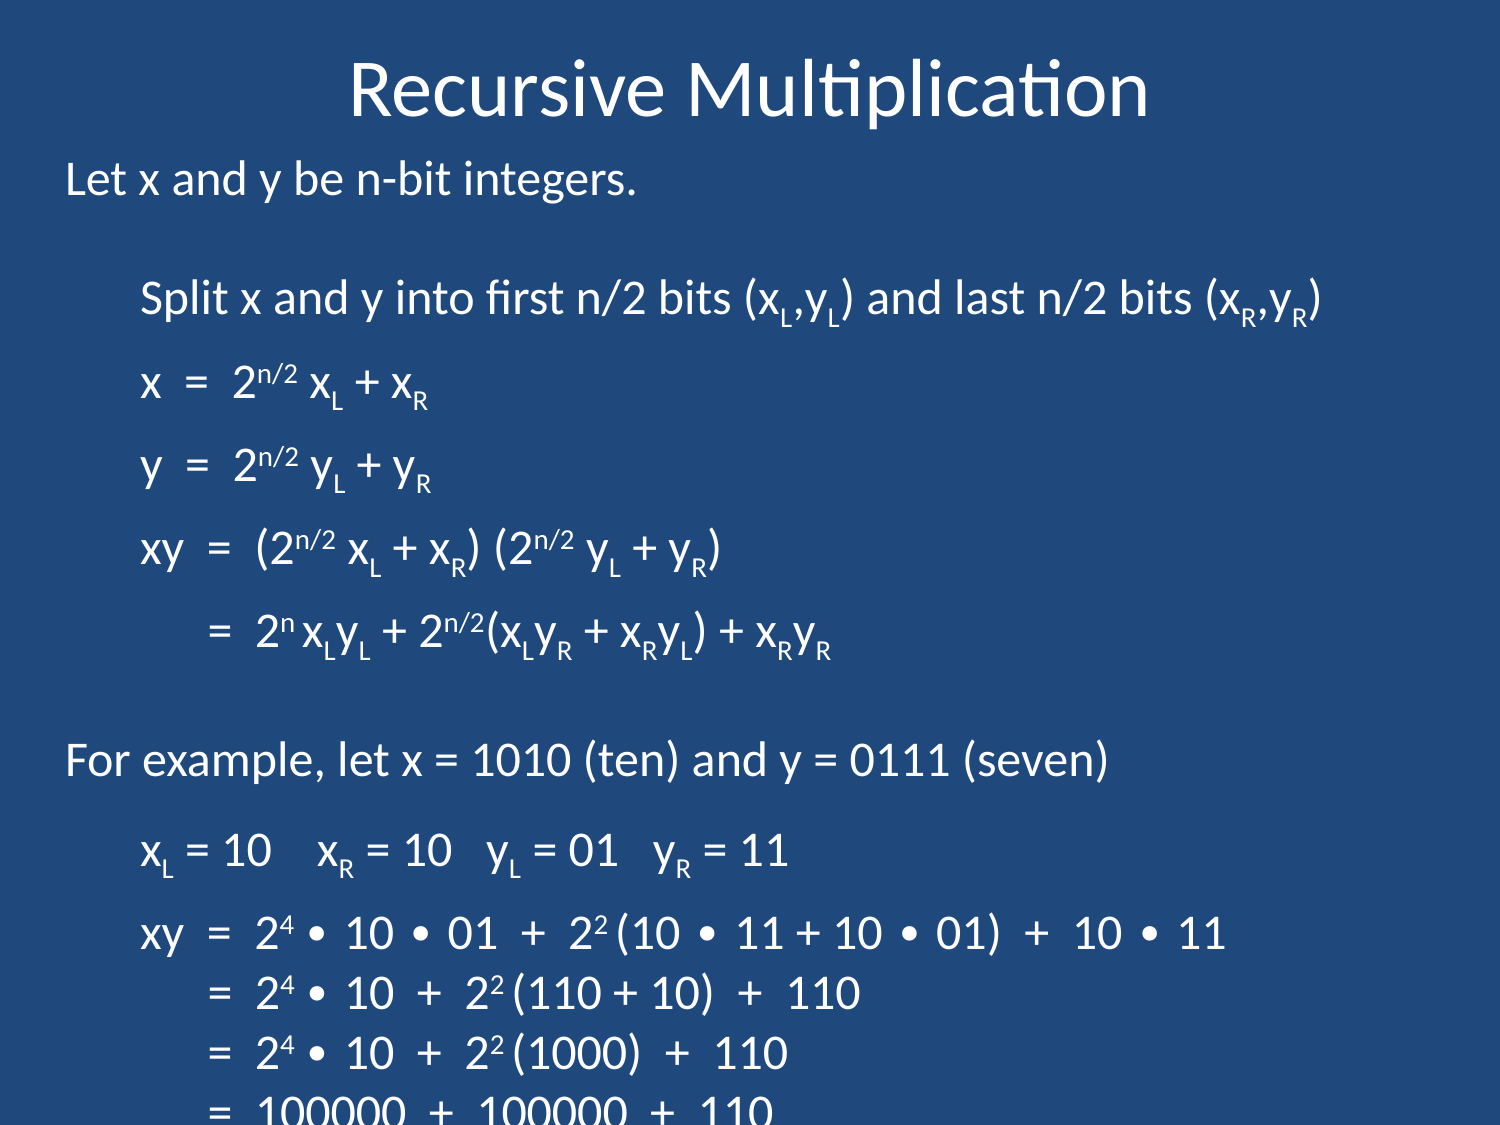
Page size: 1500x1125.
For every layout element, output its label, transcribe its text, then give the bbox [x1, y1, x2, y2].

title Recursive Multiplication [75, 24, 1425, 137]
text_box Let x and y be n-bit integers. Split x and y into first n/2 bits (xL,yL) and last n/2 bits (xR,yR) x = 2n/2 xL + xR y = 2n/2 yL + yR xy = (2n/2 xL + xR) (2n/2 yL + yR) = 2n xLyL + 2n/2(xLyR + xRyL) + xRyR For example, let x = 1010 (ten) and y = 0111 (seven) xL = 10 xR = 10 yL = 01 yR = 11 xy = 24 ∙ 10 ∙ 01 + 22 (10 ∙ 11 + 10 ∙ 01) + 10 ∙ 11 = 24 ∙ 10 + 22 (110 + 10) + 110 = 24 ∙ 10 + 22 (1000) + 110 = 100000 + 100000 + 110 = 1000110 (seventy) [49, 137, 1463, 1125]
